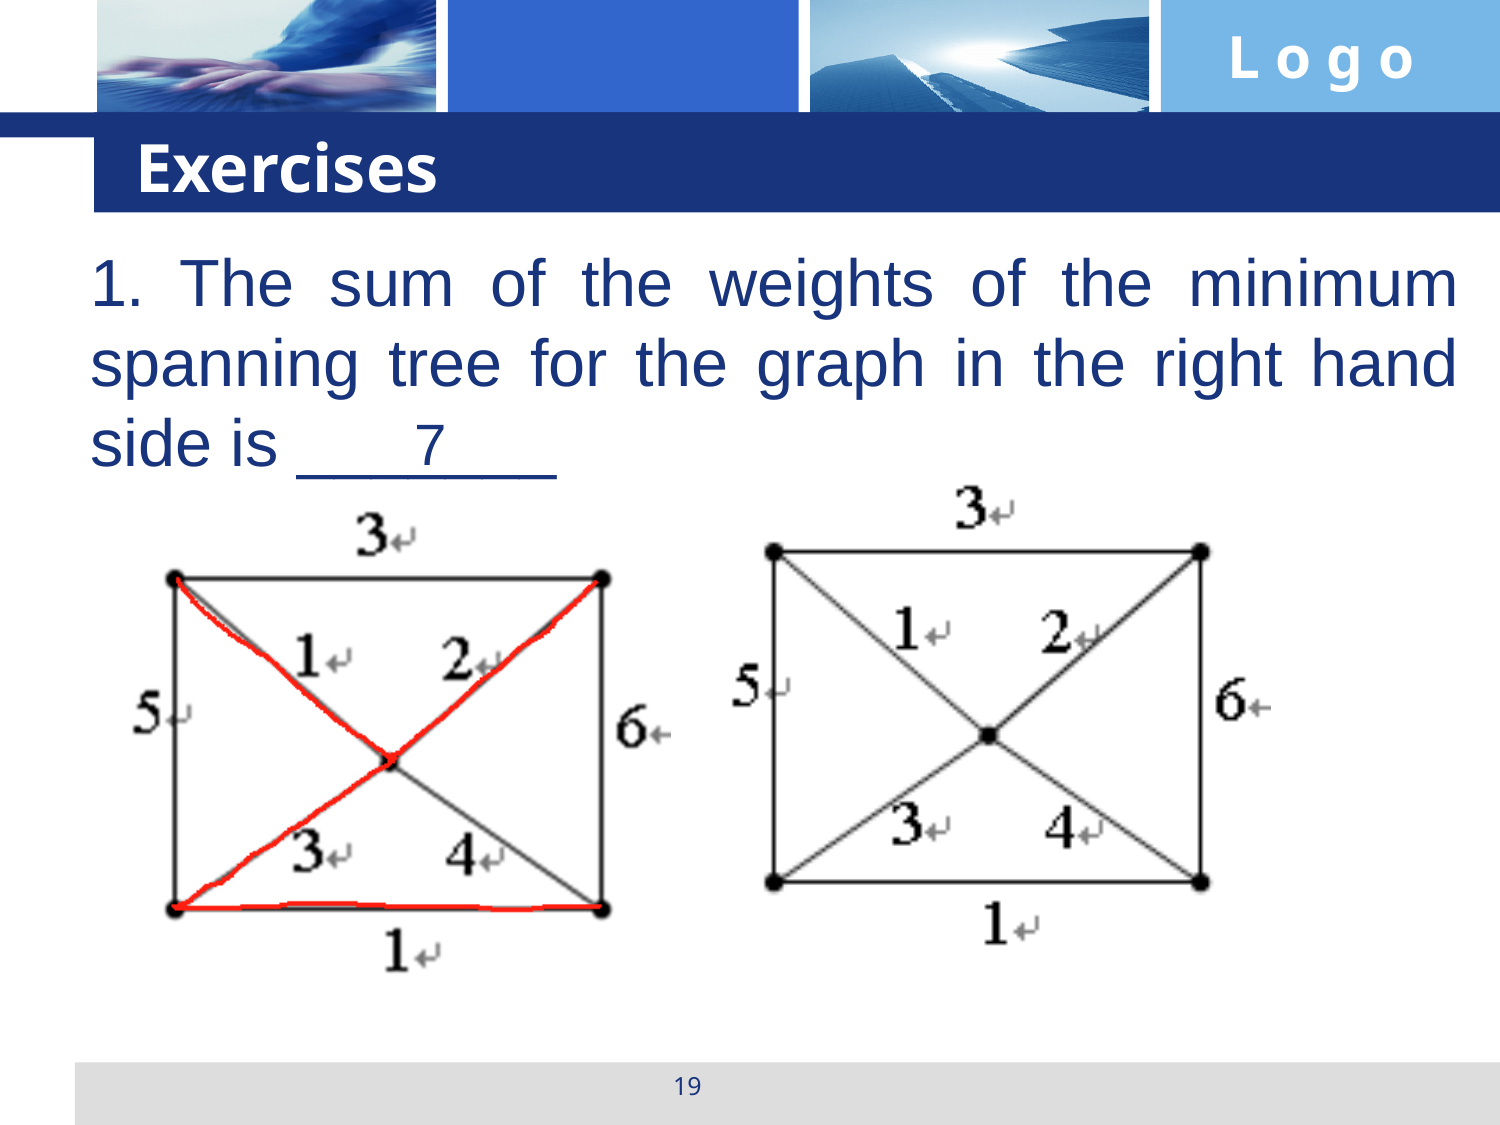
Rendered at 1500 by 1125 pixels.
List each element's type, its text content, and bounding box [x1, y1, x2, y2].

picture [810, 0, 1150, 112]
picture [97, 0, 437, 112]
text_box 7 [399, 399, 513, 498]
title Exercises [120, 120, 1400, 213]
slide_number 19 [512, 1062, 863, 1116]
picture [120, 499, 671, 976]
list 1. The sum of the weights of the minimum spanning tree for the graph in the right hand side is _______ [75, 232, 1475, 1034]
picture [720, 472, 1271, 949]
